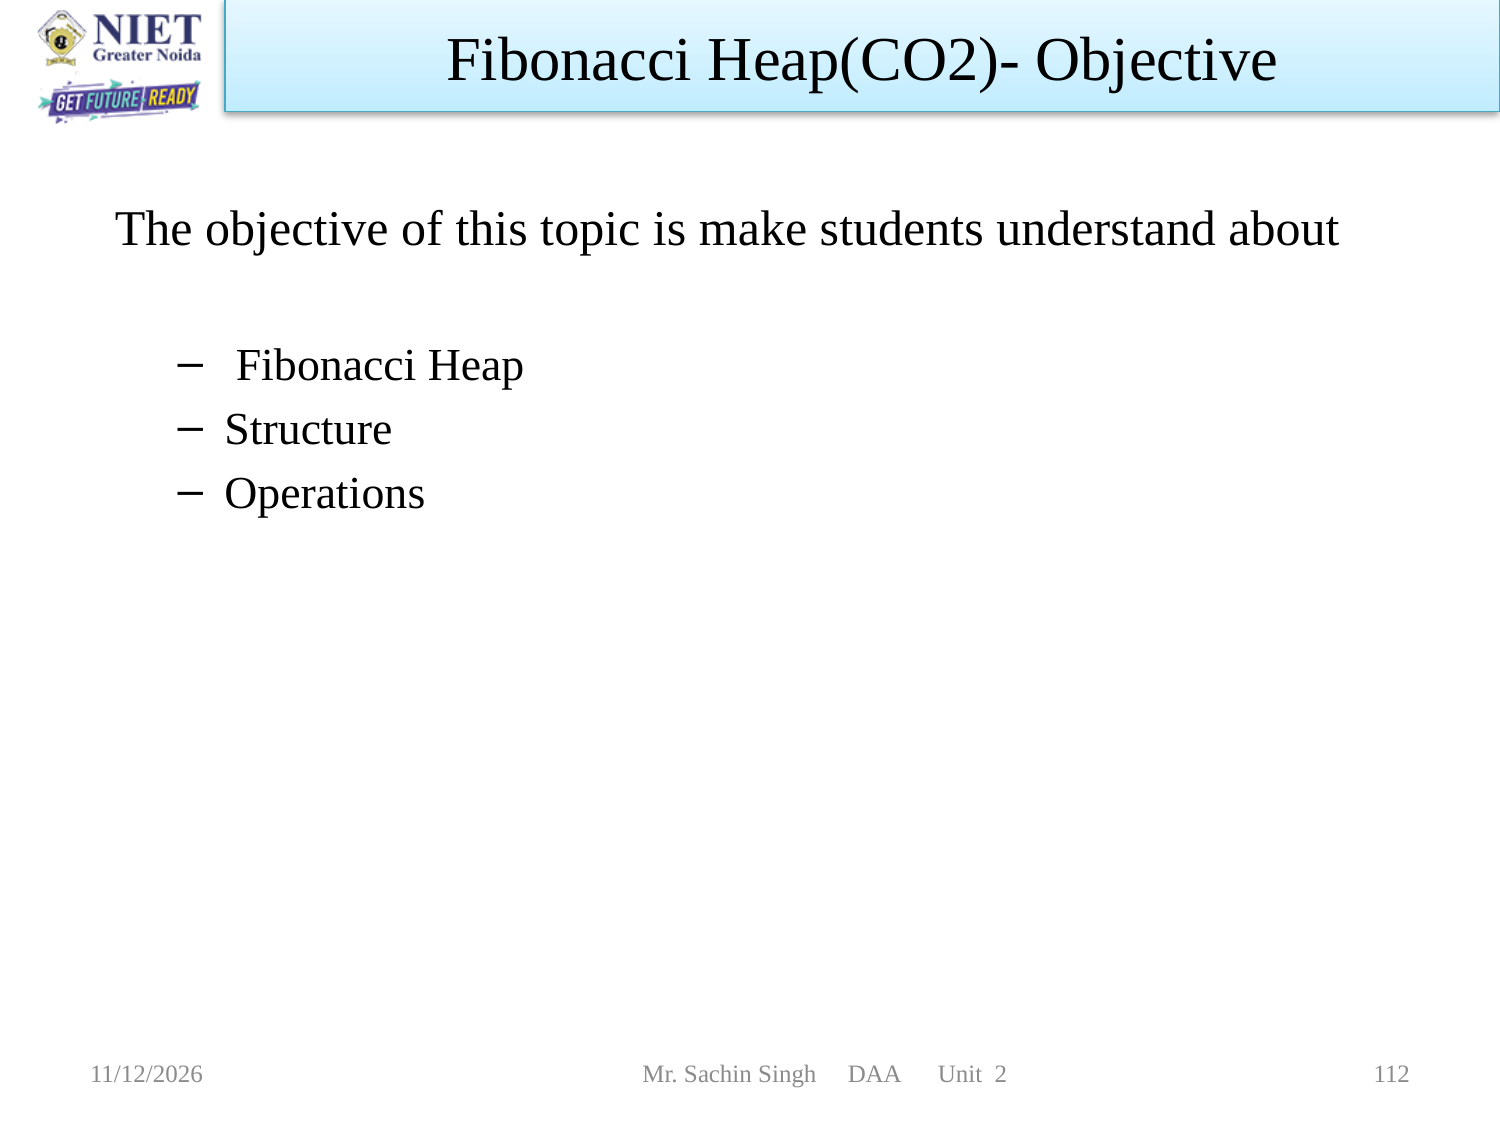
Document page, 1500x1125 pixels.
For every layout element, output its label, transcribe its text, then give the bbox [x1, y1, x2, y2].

picture [0, 0, 238, 135]
footer Mr. Sachin Singh DAA Unit 2 [412, 1042, 1074, 1103]
list The objective of this topic is make students understand about Fibonacci Heap Structure Operations [87, 187, 1438, 930]
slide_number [75, 1042, 412, 1103]
slide_number 112 [1074, 1042, 1425, 1103]
text_box Fibonacci Heap(CO2)- Objective [238, 0, 1500, 112]
